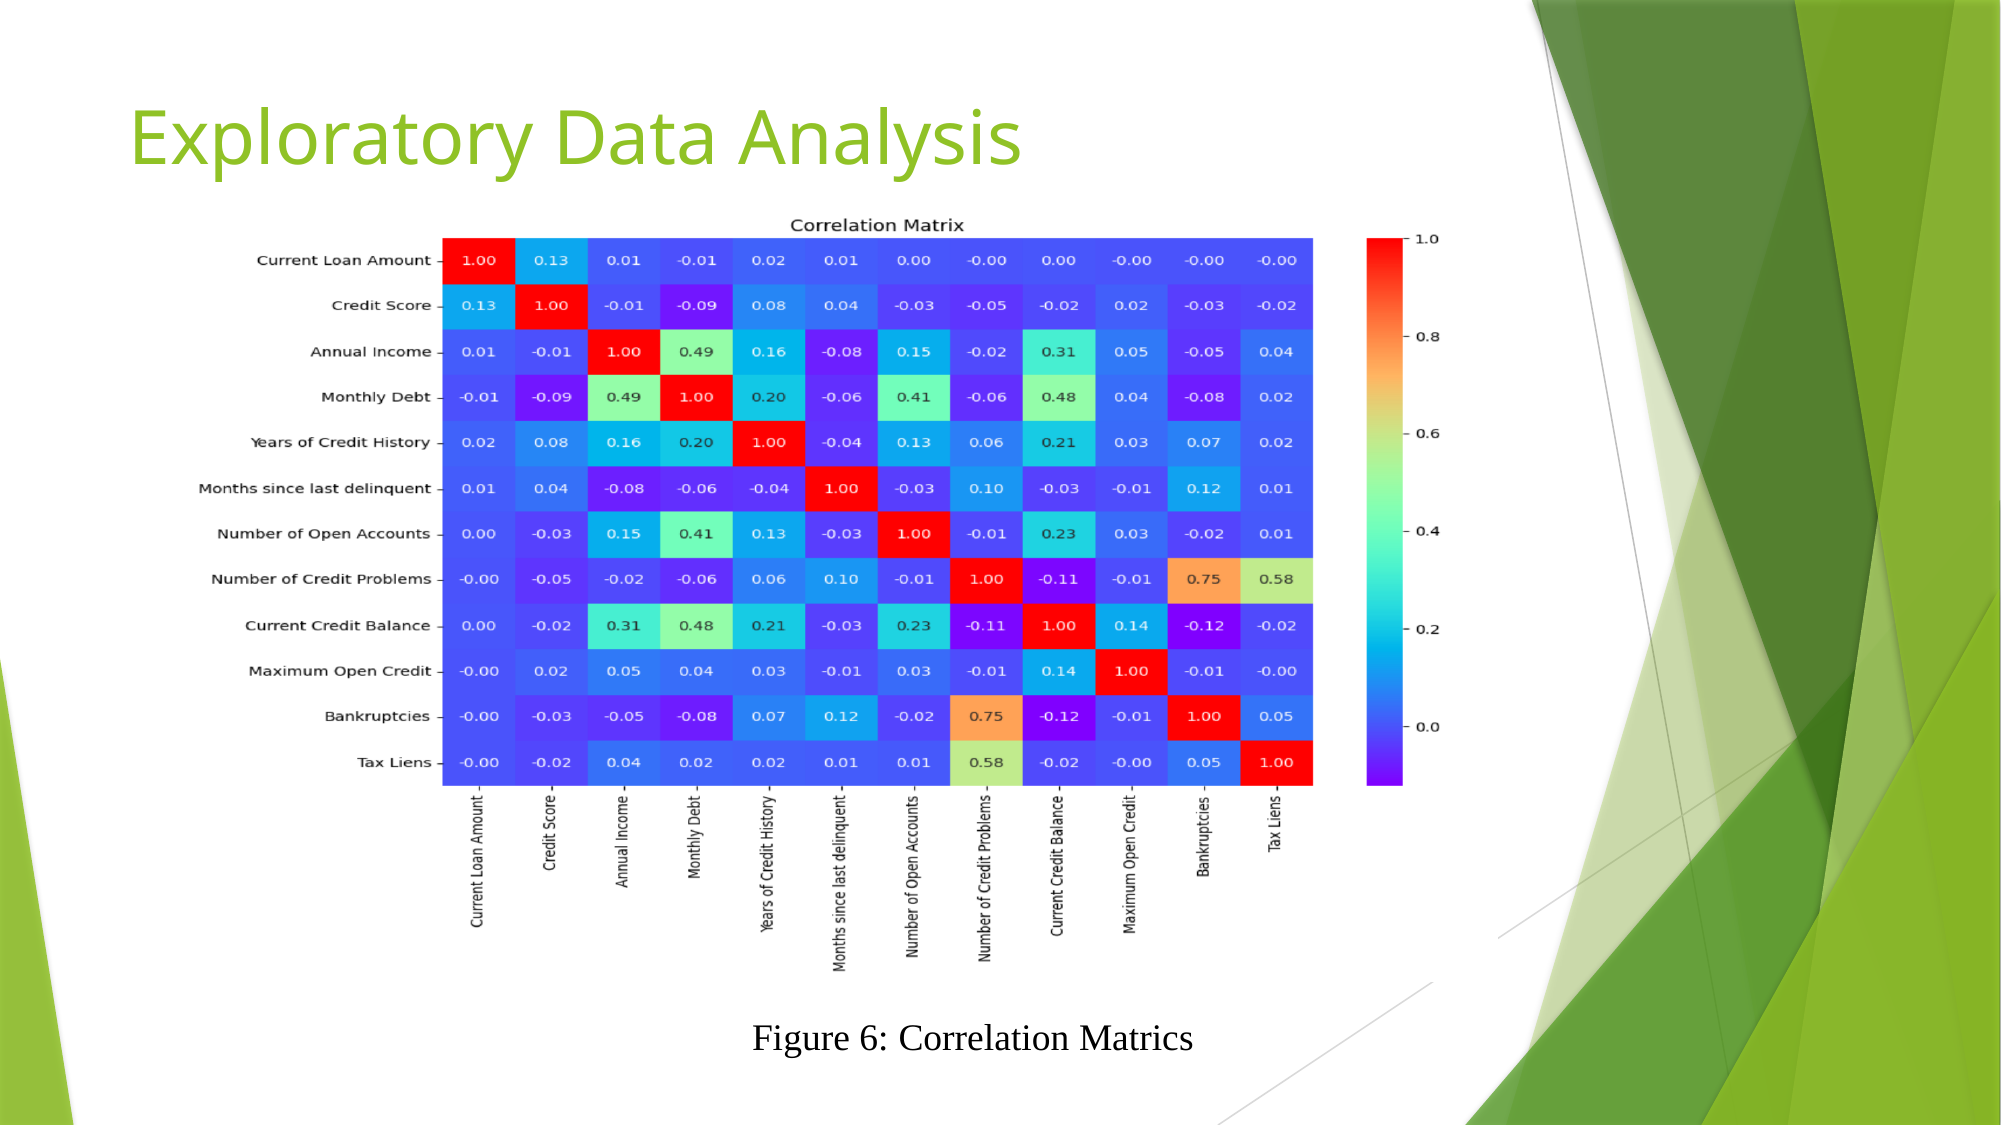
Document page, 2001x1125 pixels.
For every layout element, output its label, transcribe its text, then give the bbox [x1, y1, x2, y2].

picture [184, 204, 1498, 982]
title Exploratory Data Analysis [113, 82, 1524, 300]
text_box Figure 6: Correlation Matrics [137, 1005, 1661, 1066]
